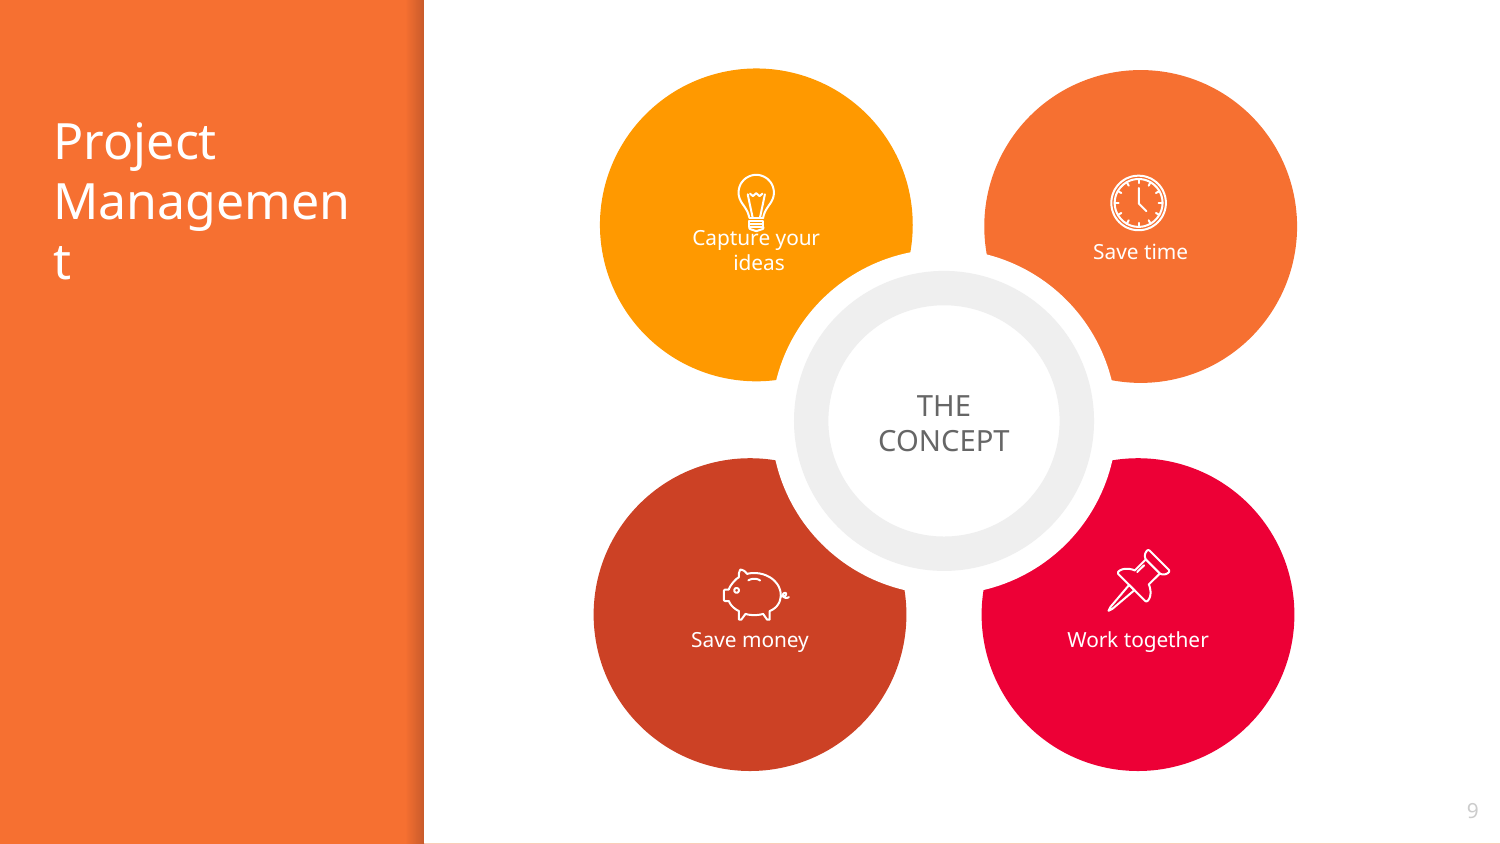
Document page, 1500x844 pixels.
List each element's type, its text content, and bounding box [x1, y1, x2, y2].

title Project Management [38, 94, 375, 748]
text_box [1111, 175, 1167, 231]
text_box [723, 569, 790, 620]
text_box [738, 174, 775, 232]
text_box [1108, 549, 1170, 611]
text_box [593, 68, 1298, 772]
slide_number 9 [1403, 779, 1494, 844]
